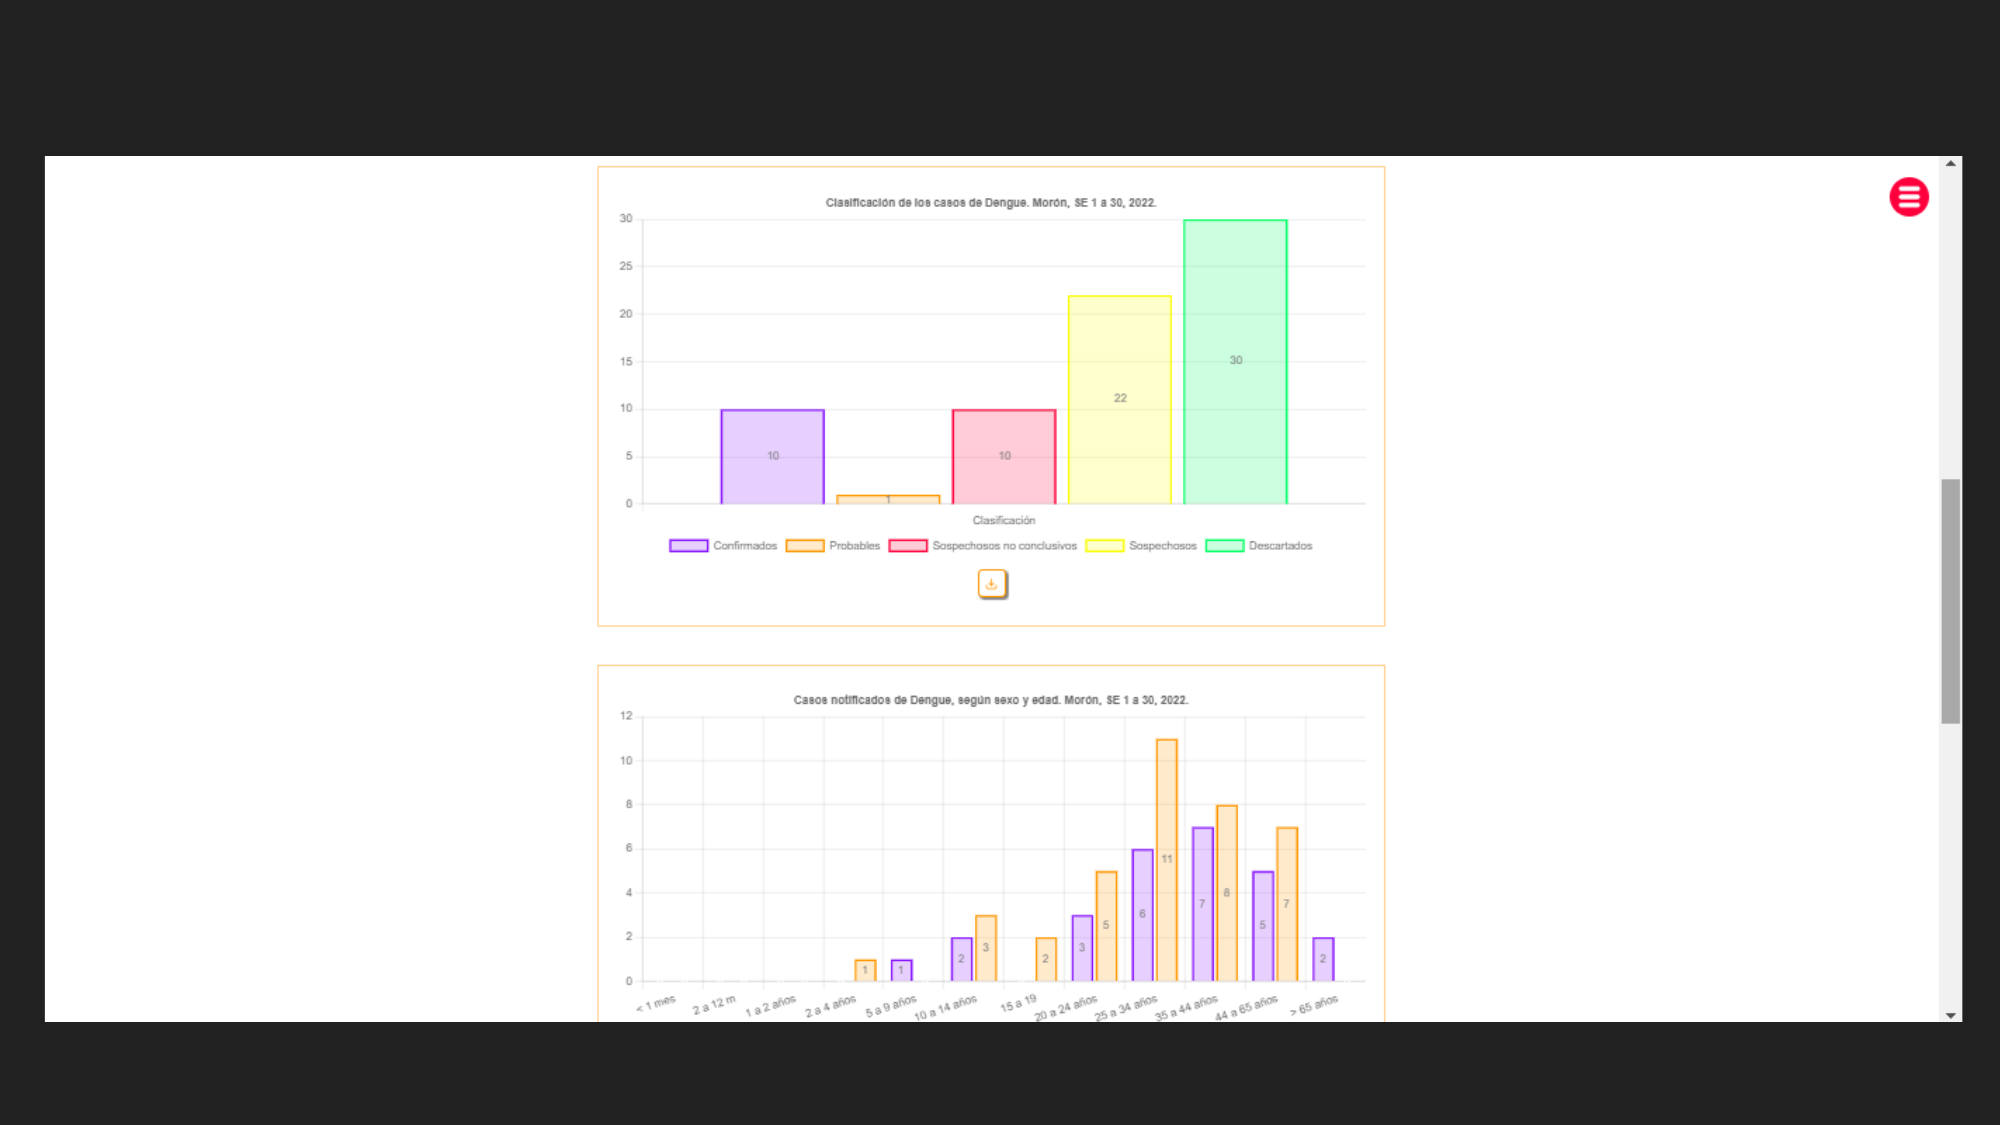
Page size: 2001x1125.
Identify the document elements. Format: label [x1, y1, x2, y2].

picture [44, 156, 1963, 1022]
